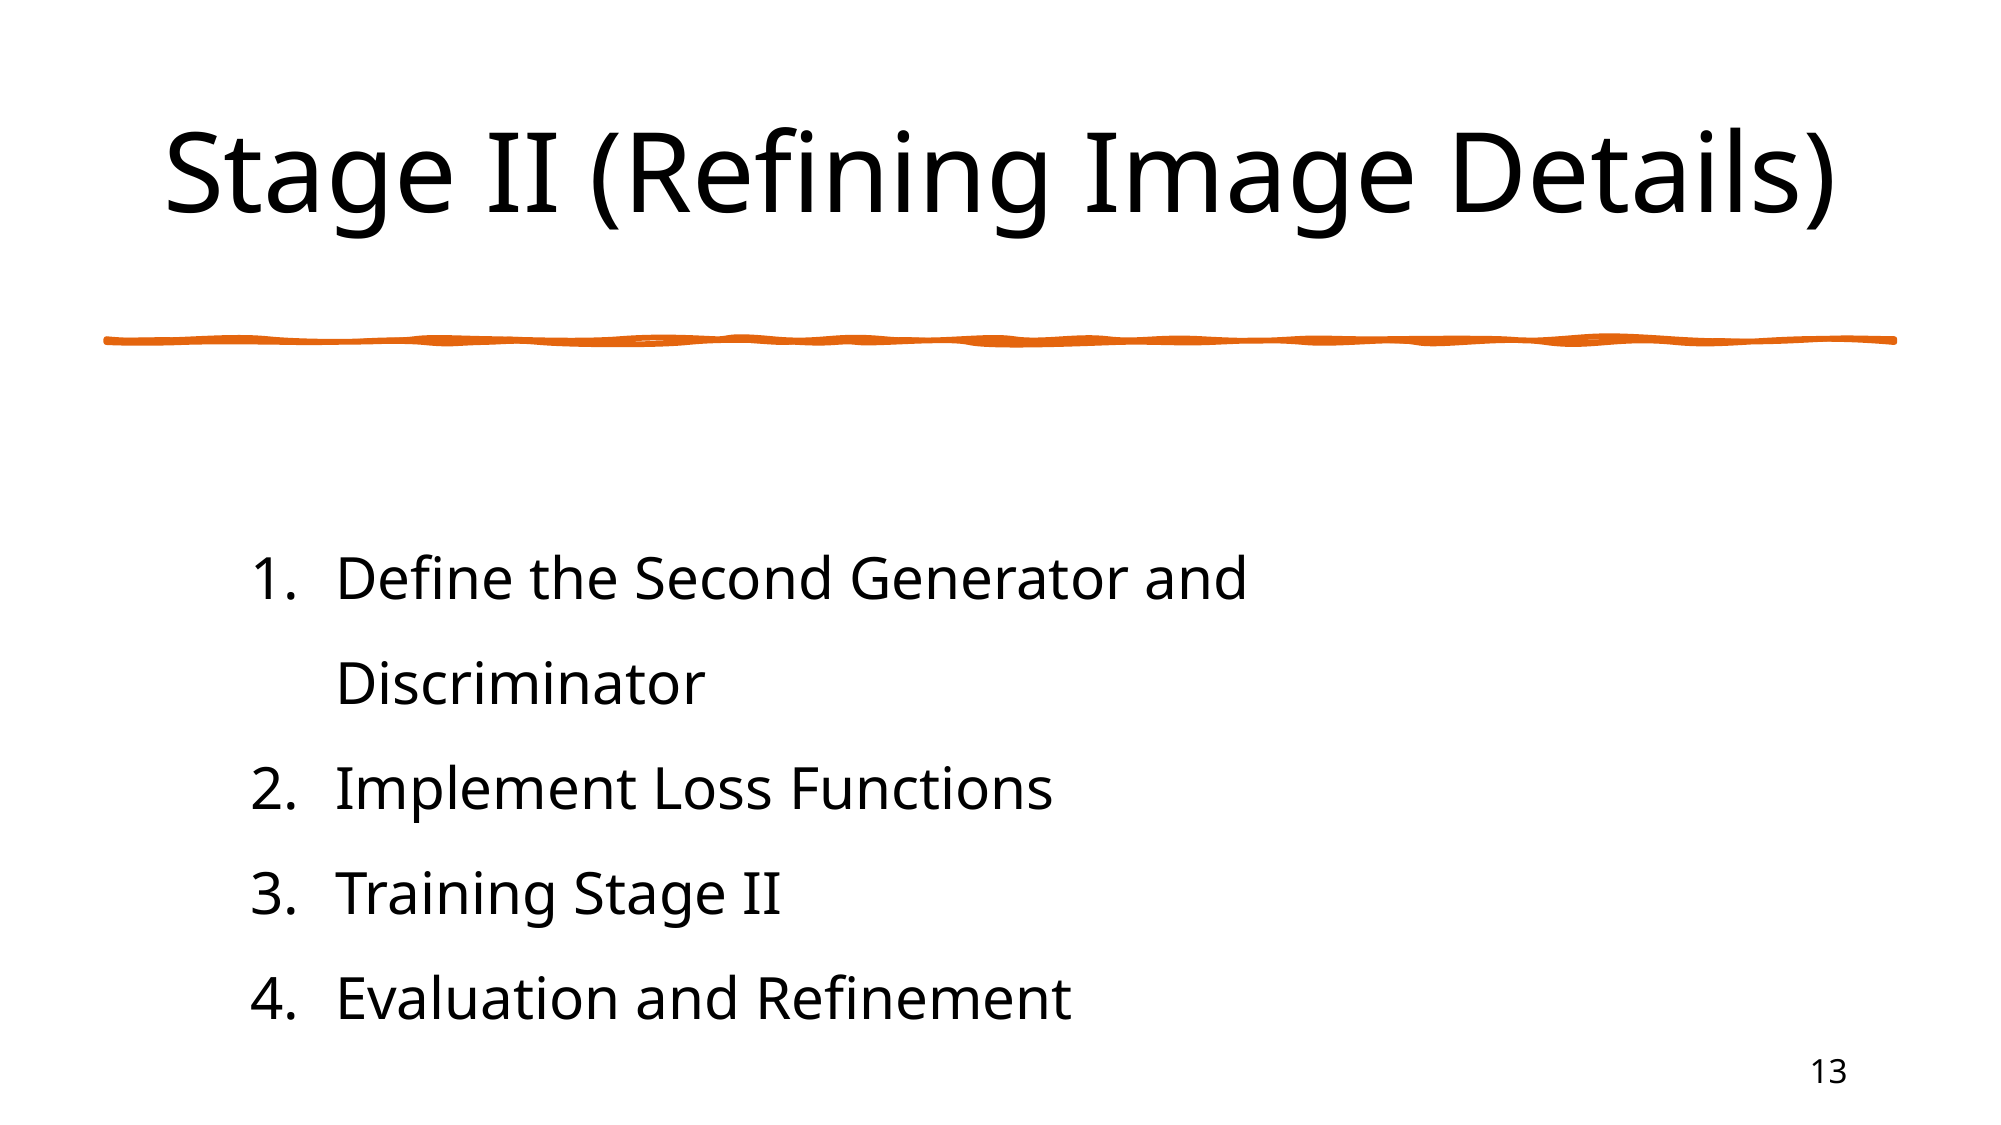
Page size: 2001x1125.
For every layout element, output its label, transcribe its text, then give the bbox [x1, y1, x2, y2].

text_box Define the Second Generator and Discriminator Implement Loss Functions Training Stage II Evaluation and Refinement [235, 499, 1623, 1039]
title Stage II (Refining Image Details) [137, 59, 1863, 278]
slide_number 13 [1412, 1042, 1863, 1103]
